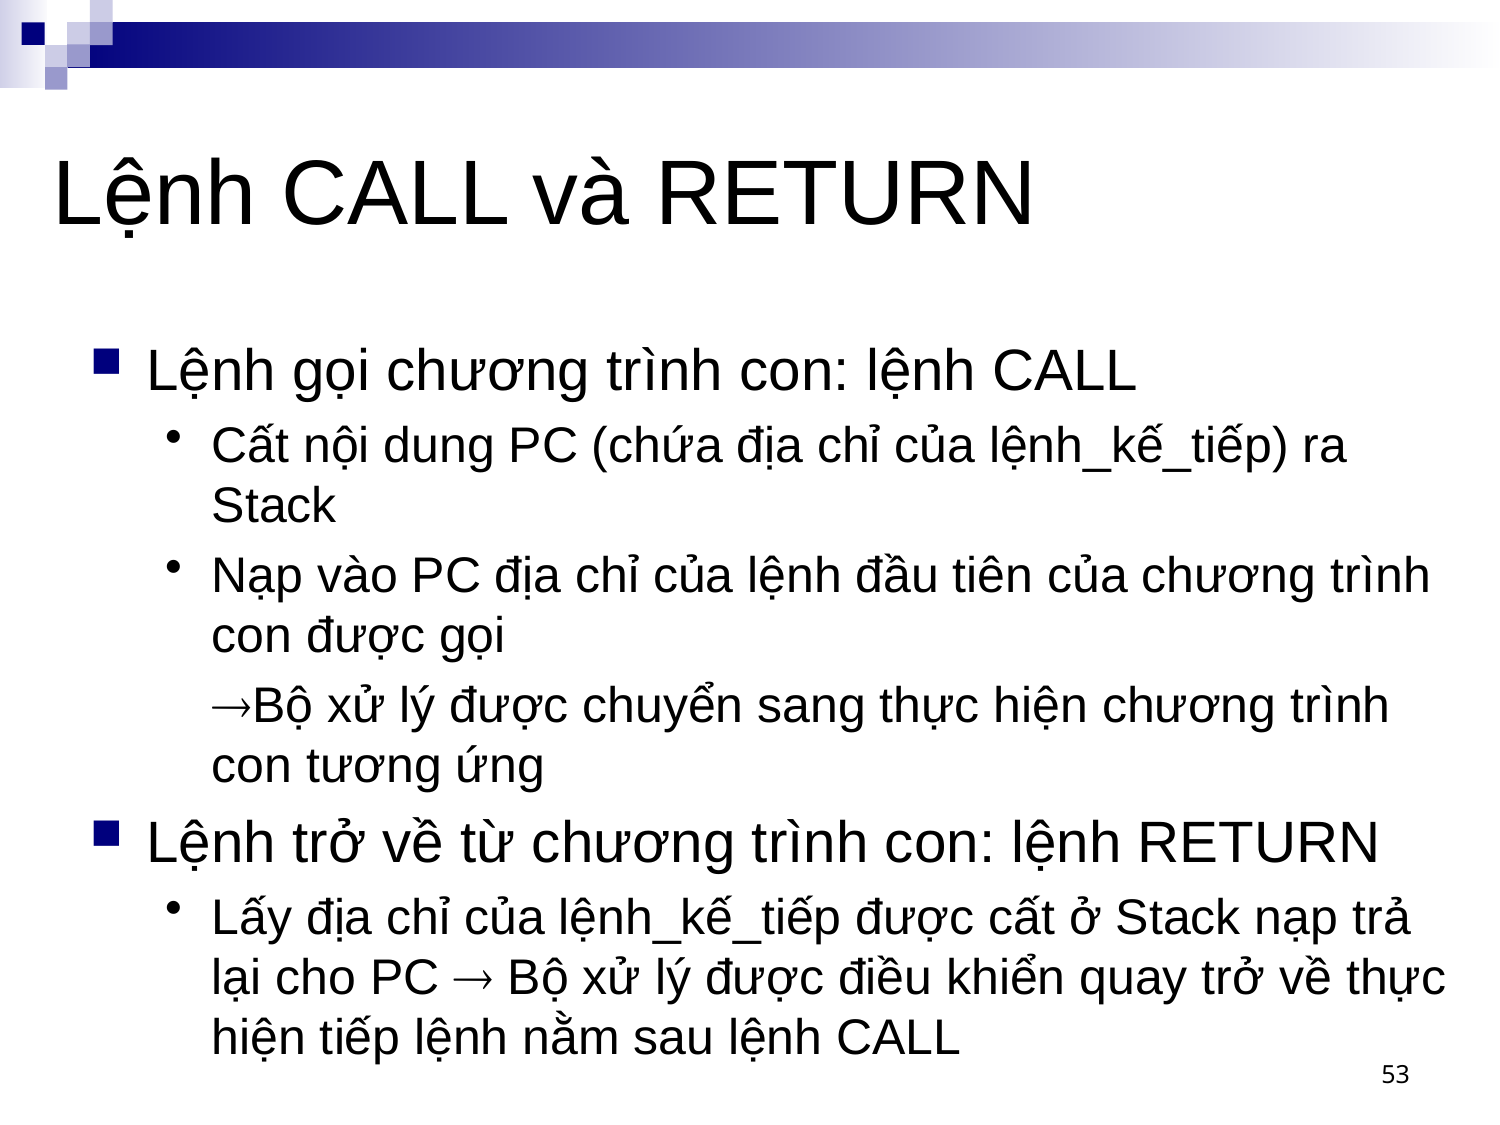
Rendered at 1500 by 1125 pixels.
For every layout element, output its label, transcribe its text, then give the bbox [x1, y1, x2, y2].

title Lệnh CALL và RETURN [37, 74, 1476, 301]
list Lệnh gọi chương trình con: lệnh CALL Cất nội dung PC (chứa địa chỉ của lệnh_kế_tiếp) ra Stack Nạp vào PC địa chỉ của lệnh đầu tiên của chương trình con được gọi Bộ xử lý được chuyển sang thực hiện chương trình con tương ứng Lệnh trở về từ chương trình con: lệnh RETURN Lấy địa chỉ của lệnh_kế_tiếp được cất ở Stack nạp trả lại cho PC  Bộ xử lý được điều khiển quay trở về thực hiện tiếp lệnh nằm sau lệnh CALL [74, 324, 1463, 1051]
slide_number 53 [1074, 1024, 1426, 1101]
